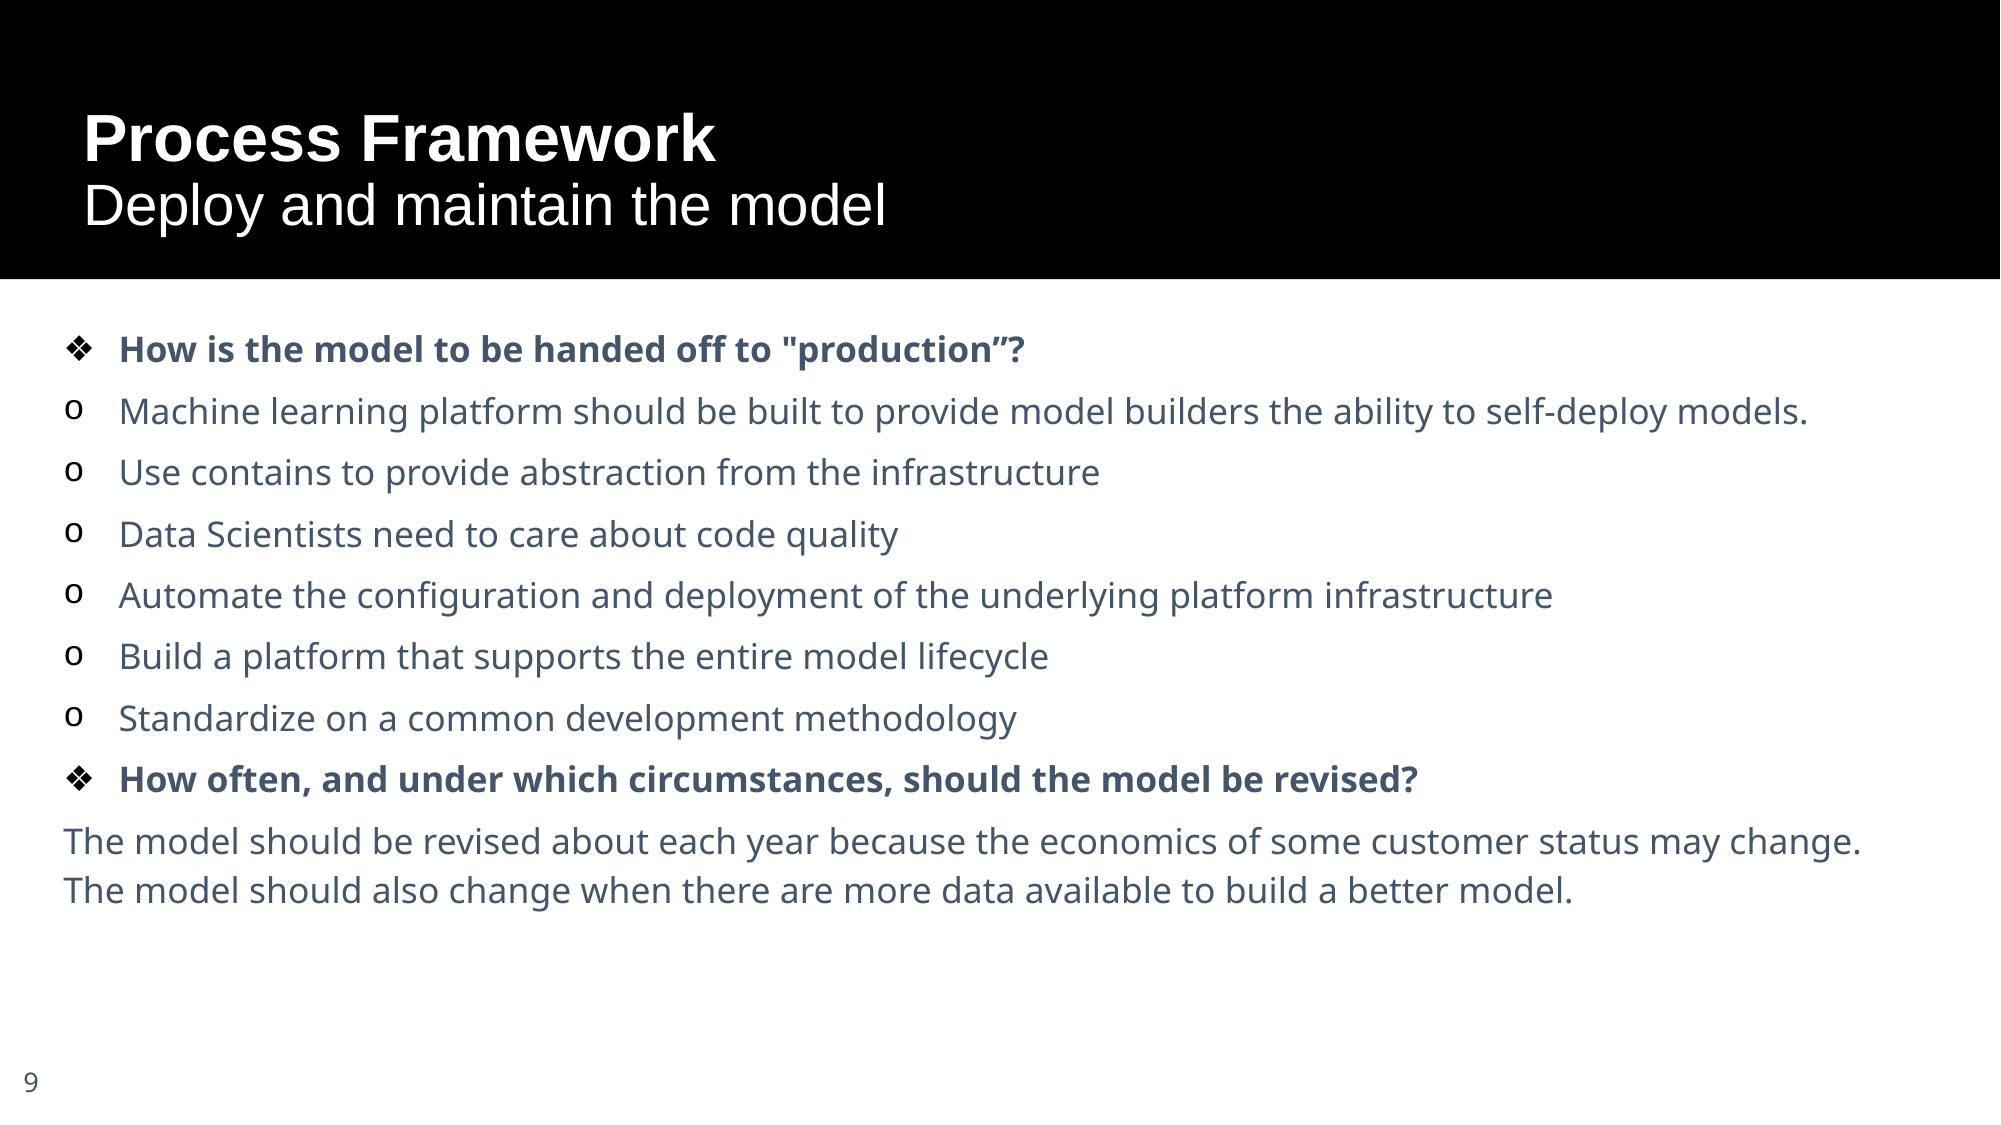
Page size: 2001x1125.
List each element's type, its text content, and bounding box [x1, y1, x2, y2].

slide_number 9 [0, 1038, 59, 1125]
list How is the model to be handed off to "production”? Machine learning platform should be built to provide model builders the ability to self-deploy models. Use contains to provide abstraction from the infrastructure Data Scientists need to care about code quality Automate the configuration and deployment of the underlying platform infrastructure Build a platform that supports the entire model lifecycle Standardize on a common development methodology How often, and under which circumstances, should the model be revised? The model should be revised about each year because the economics of some customer status may change. The model should also change when there are more data available to build a better model. [43, 313, 1866, 1096]
title Process Framework Deploy and maintain the model [68, 80, 1932, 246]
text_box [1330, 571, 1898, 1006]
